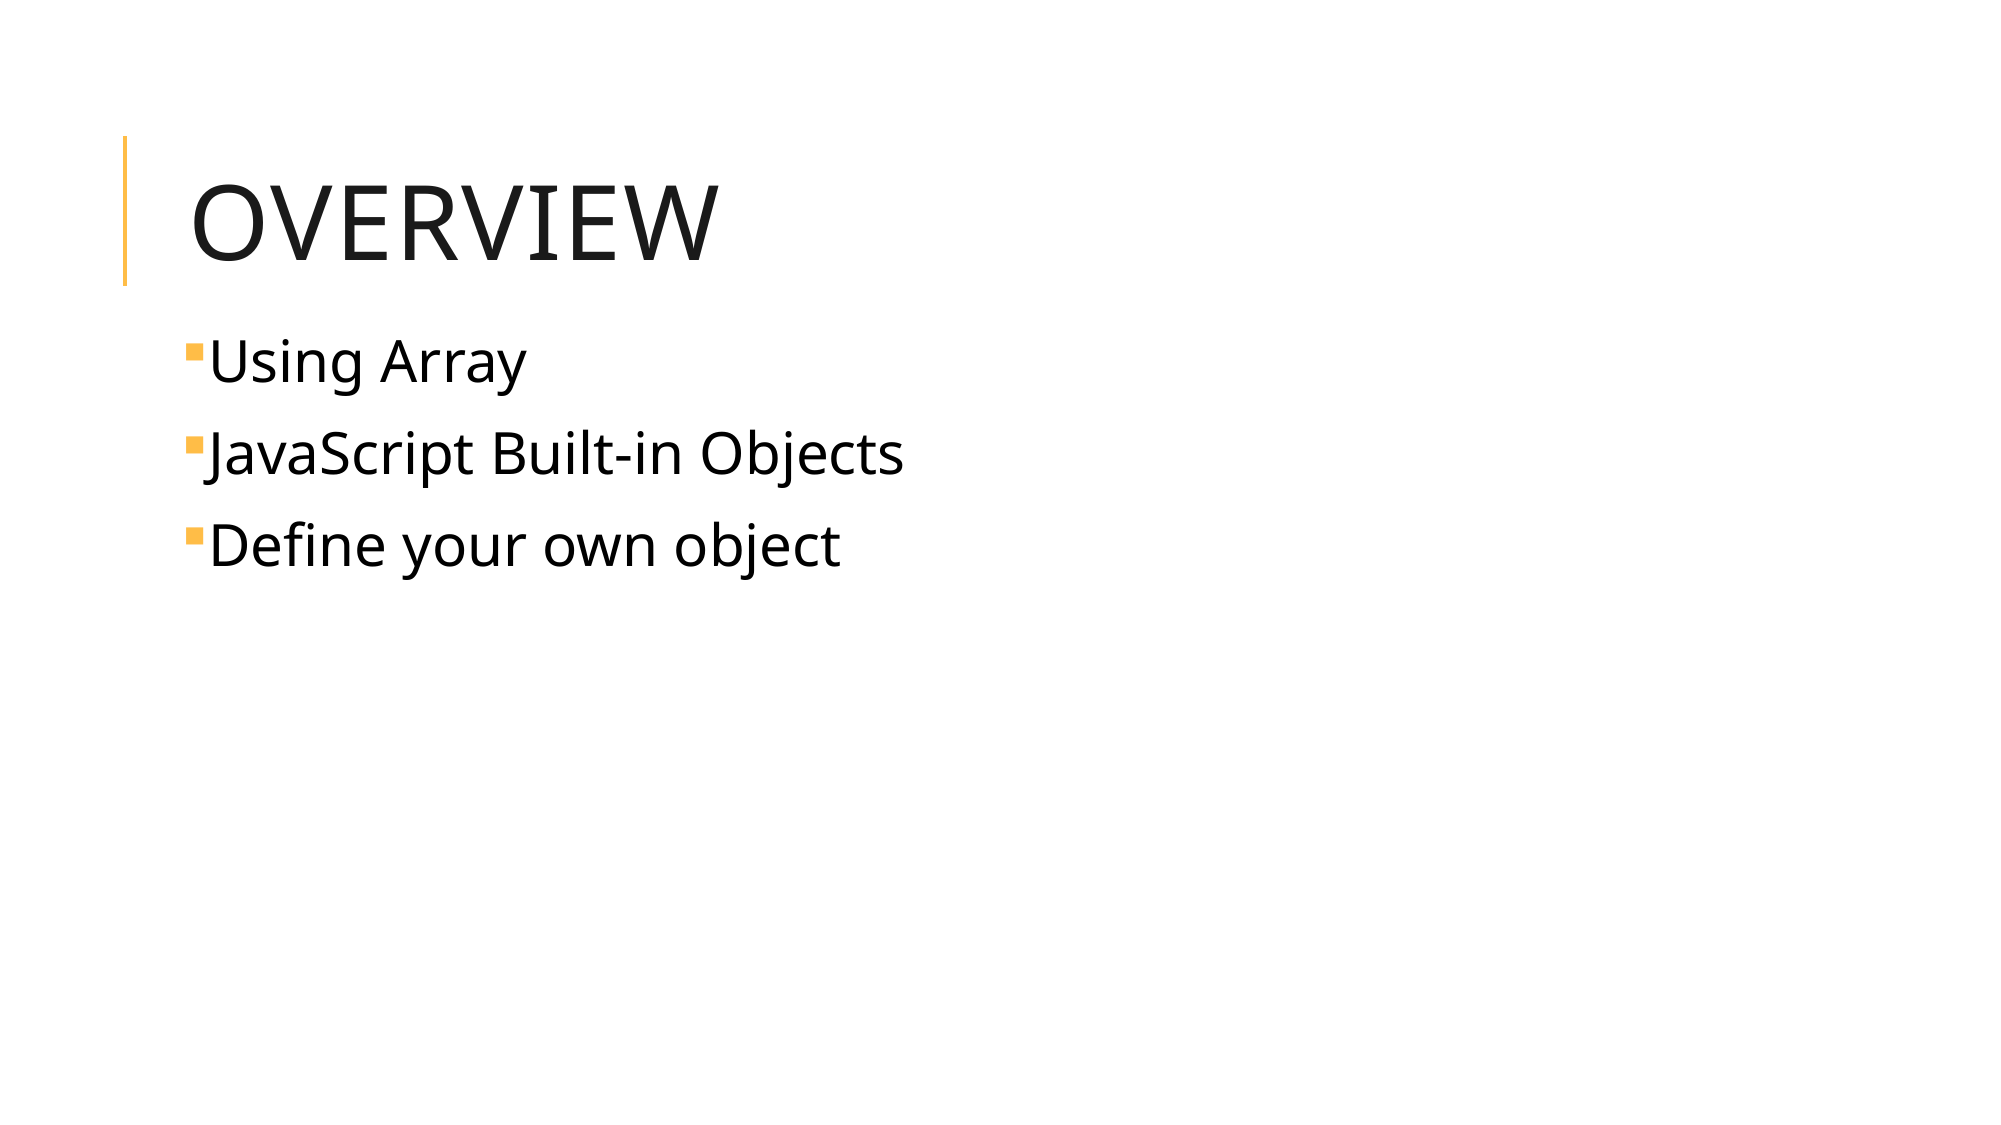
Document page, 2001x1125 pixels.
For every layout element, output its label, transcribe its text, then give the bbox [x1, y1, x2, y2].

list Using Array JavaScript Built-in Objects Define your own object [173, 324, 1524, 1069]
title Overview [173, 137, 1524, 324]
